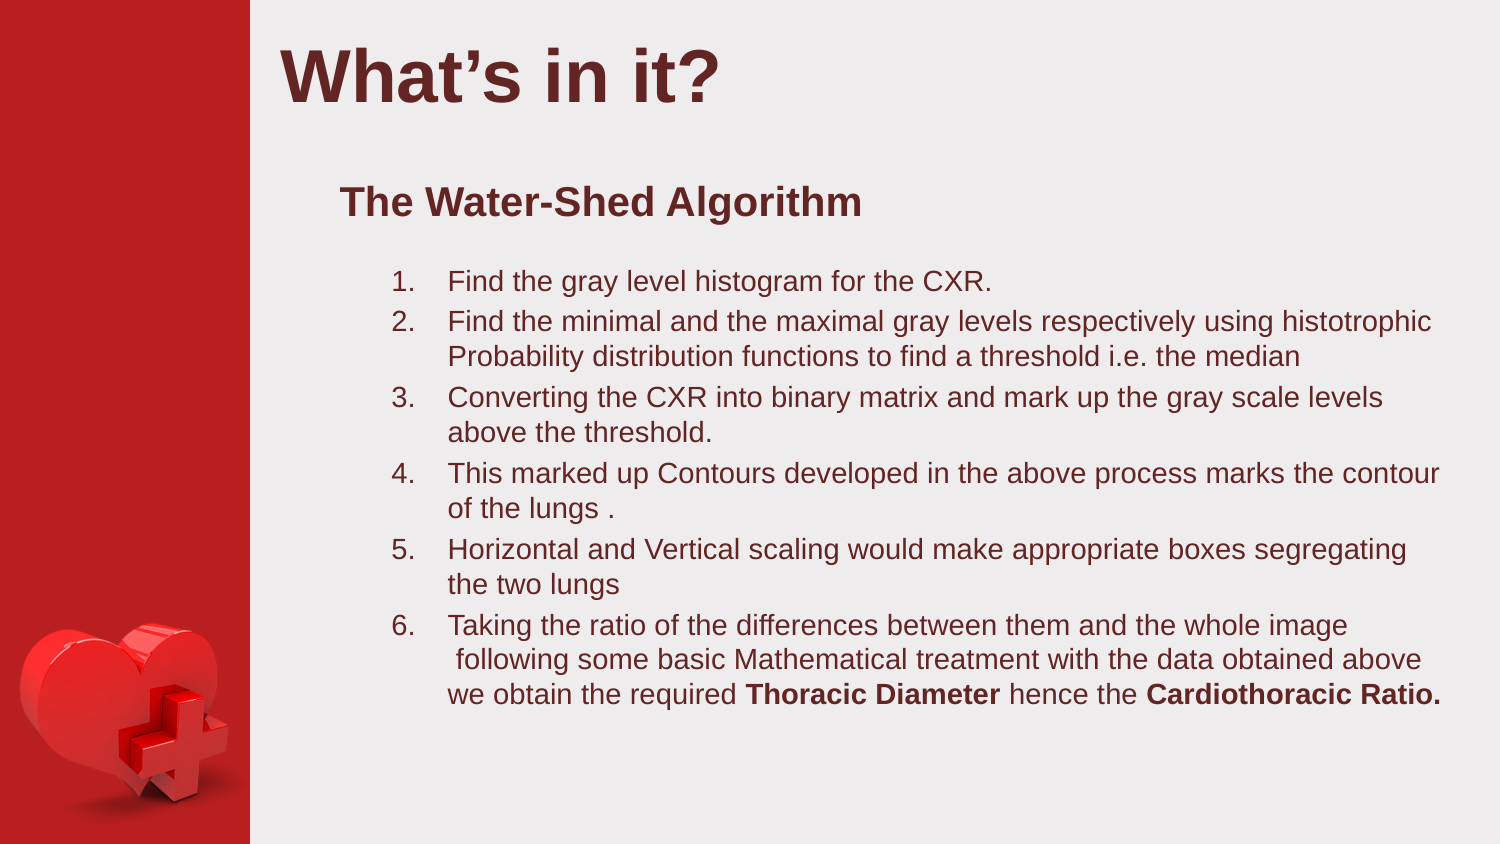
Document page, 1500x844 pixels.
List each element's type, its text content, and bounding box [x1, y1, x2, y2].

picture [0, 0, 1500, 844]
title What’s in it? [265, 0, 1500, 146]
list The Water-Shed Algorithm [324, 161, 1459, 238]
list Find the gray level histogram for the CXR. Find the minimal and the maximal gray levels respectively using histotrophic Probability distribution functions to find a threshold i.e. the median Converting the CXR into binary matrix and mark up the gray scale levels above the threshold. This marked up Contours developed in the above process marks the contour of the lungs . Horizontal and Vertical scaling would make appropriate boxes segregating the two lungs Taking the ratio of the differences between them and the whole image following some basic Mathematical treatment with the data obtained above we obtain the required Thoracic Diameter hence the Cardiothoracic Ratio. [326, 254, 1461, 765]
